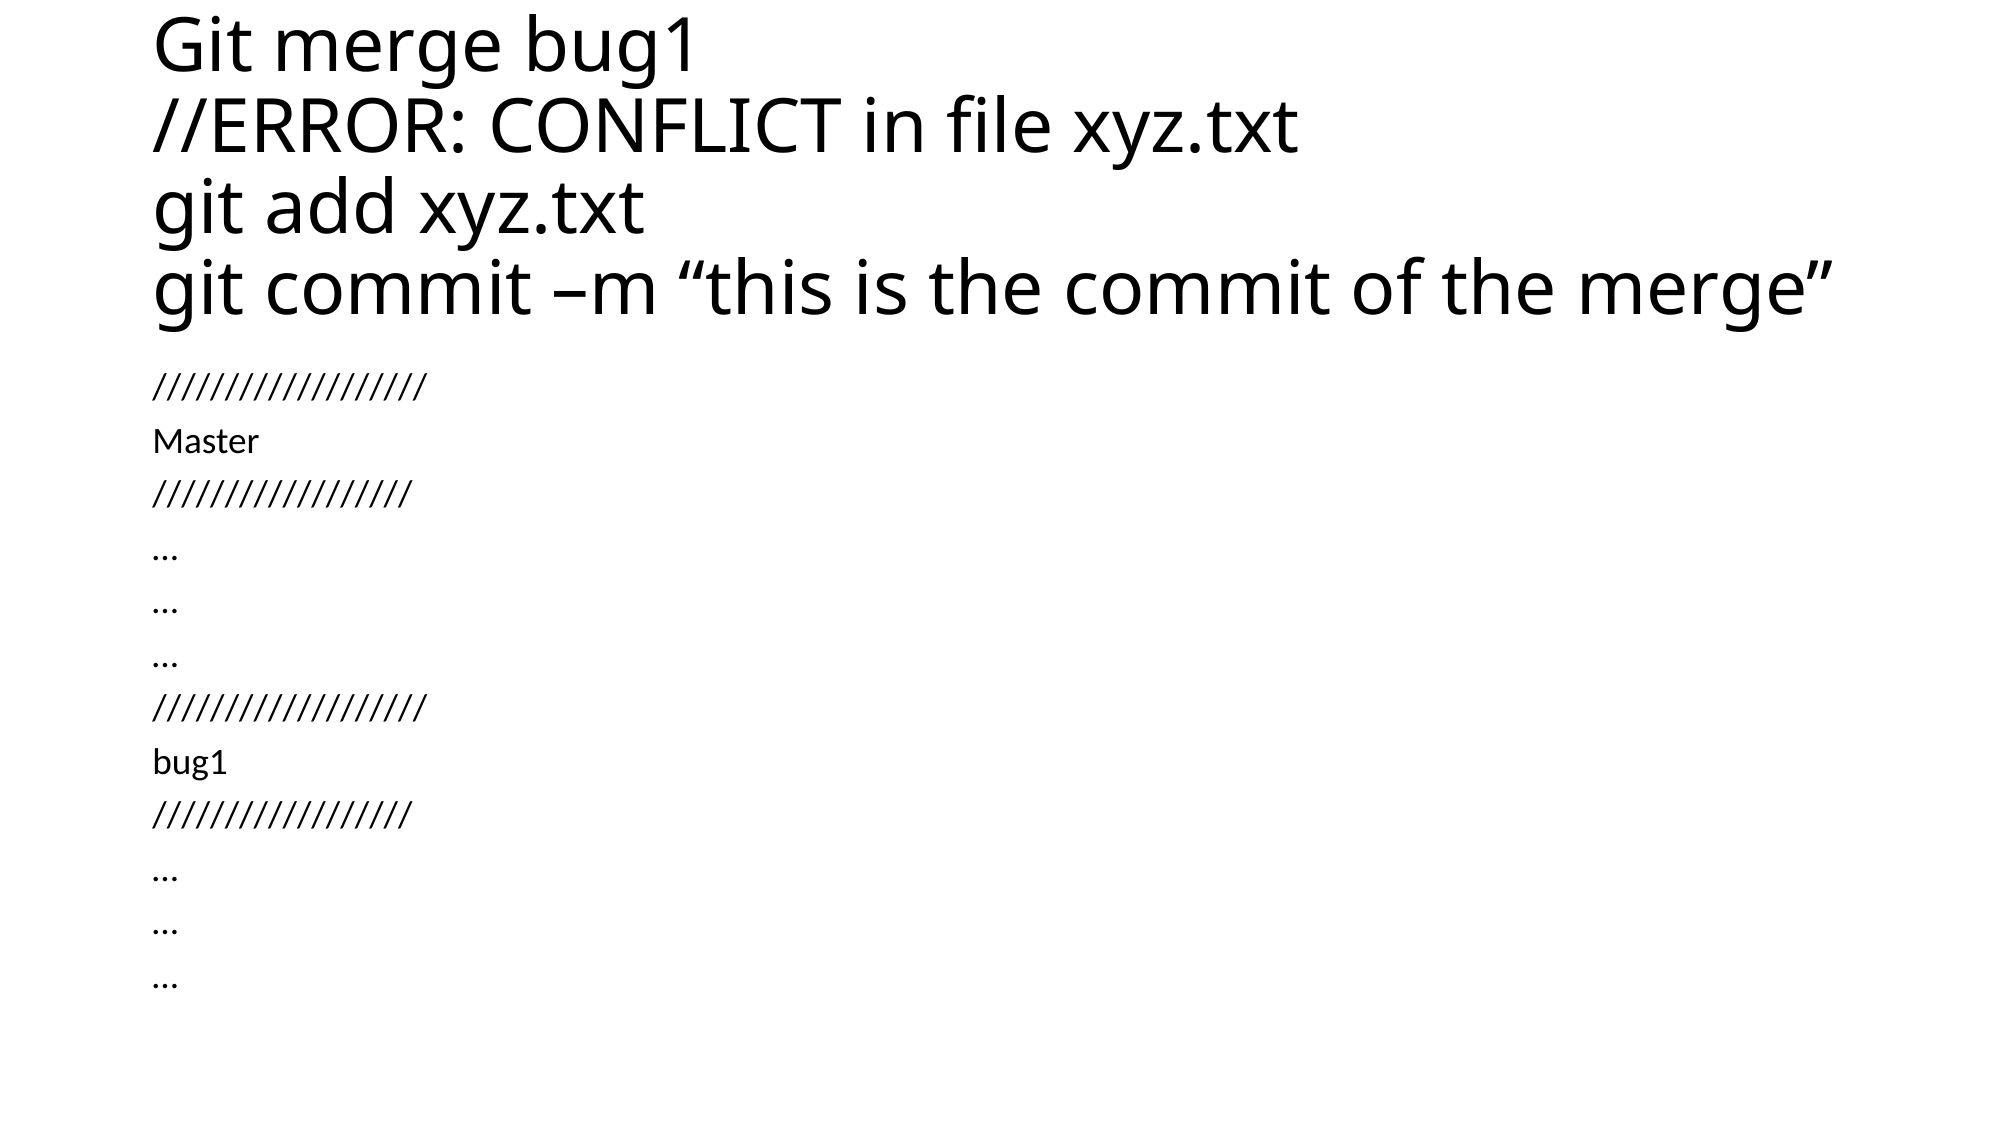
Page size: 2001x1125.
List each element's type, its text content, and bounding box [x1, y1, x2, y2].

title Git merge bug1 //ERROR: CONFLICT in file xyz.txt git add xyz.txt git commit –m “this is the commit of the merge” [137, 59, 1863, 278]
list /////////////////// Master ////////////////// … … … /////////////////// bug1 ////////////////// … … … [137, 360, 1863, 1014]
